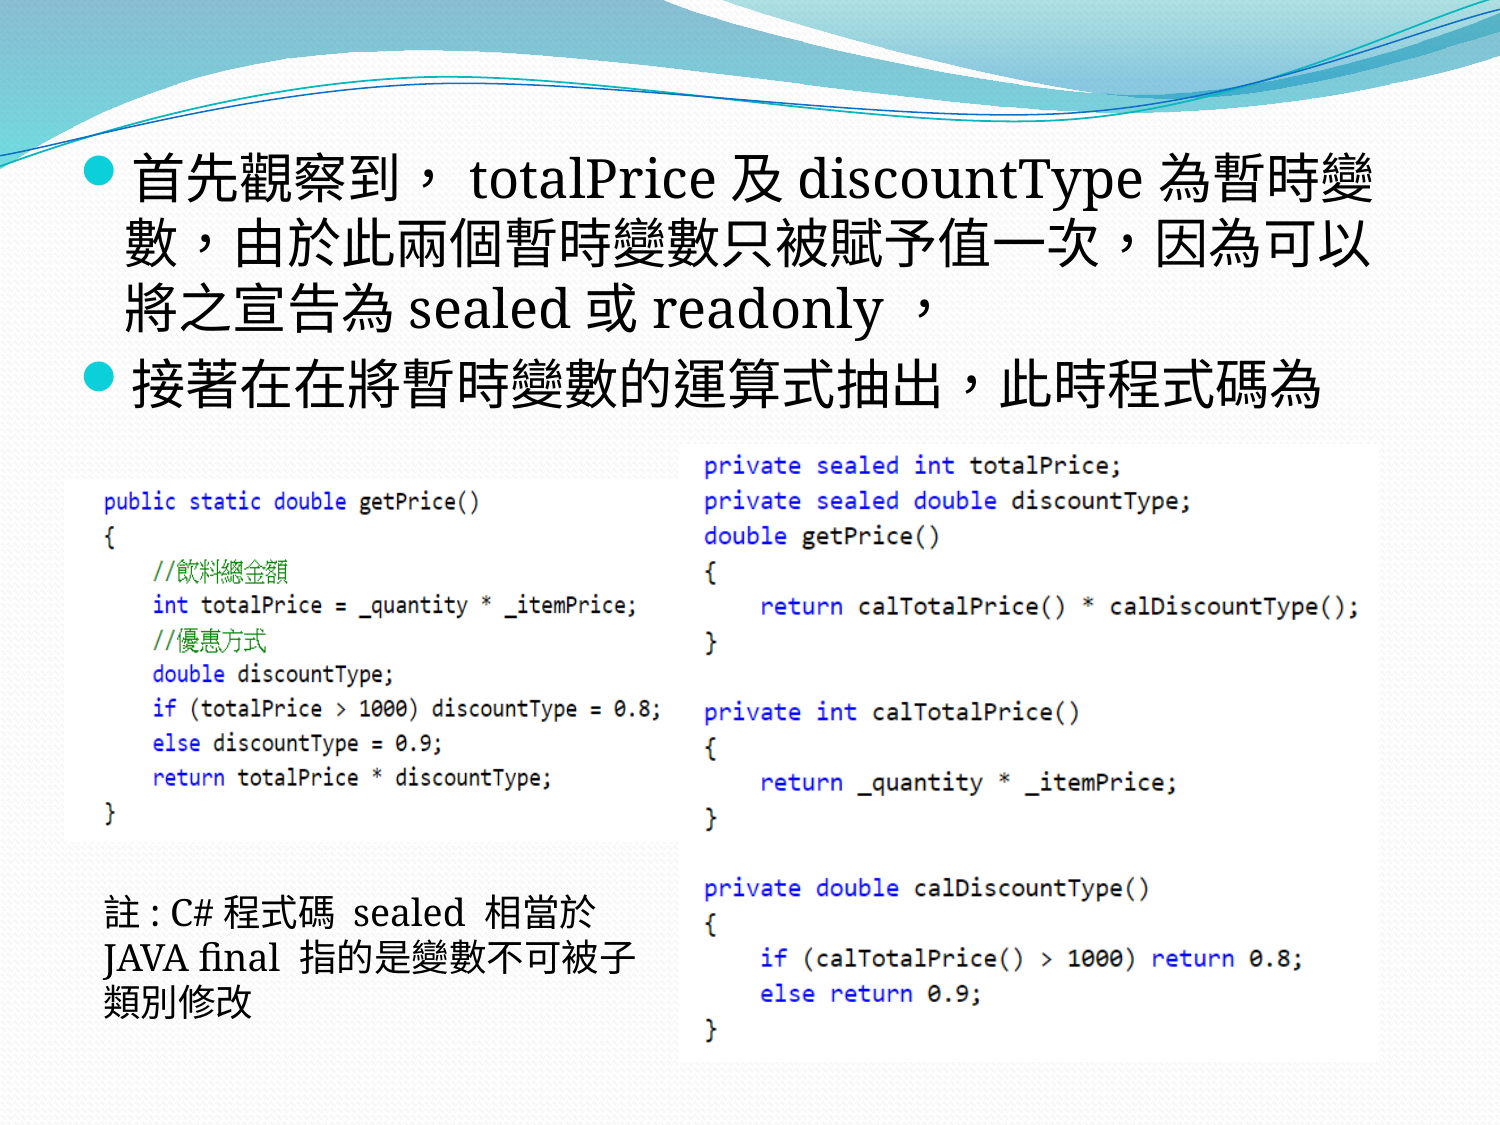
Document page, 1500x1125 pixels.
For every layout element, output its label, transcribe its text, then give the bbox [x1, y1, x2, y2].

text_box 註: C#程式碼 sealed 相當於 JAVA final 指的是變數不可被子類別修改 [88, 881, 671, 1032]
list 首先觀察到，totalPrice及discountType為暫時變數，由於此兩個暫時變數只被賦予值一次，因為可以將之宣告為sealed或readonly， 接著在在將暫時變數的運算式抽出，此時程式碼為 [64, 137, 1415, 976]
picture [64, 479, 673, 842]
picture [678, 444, 1379, 1062]
